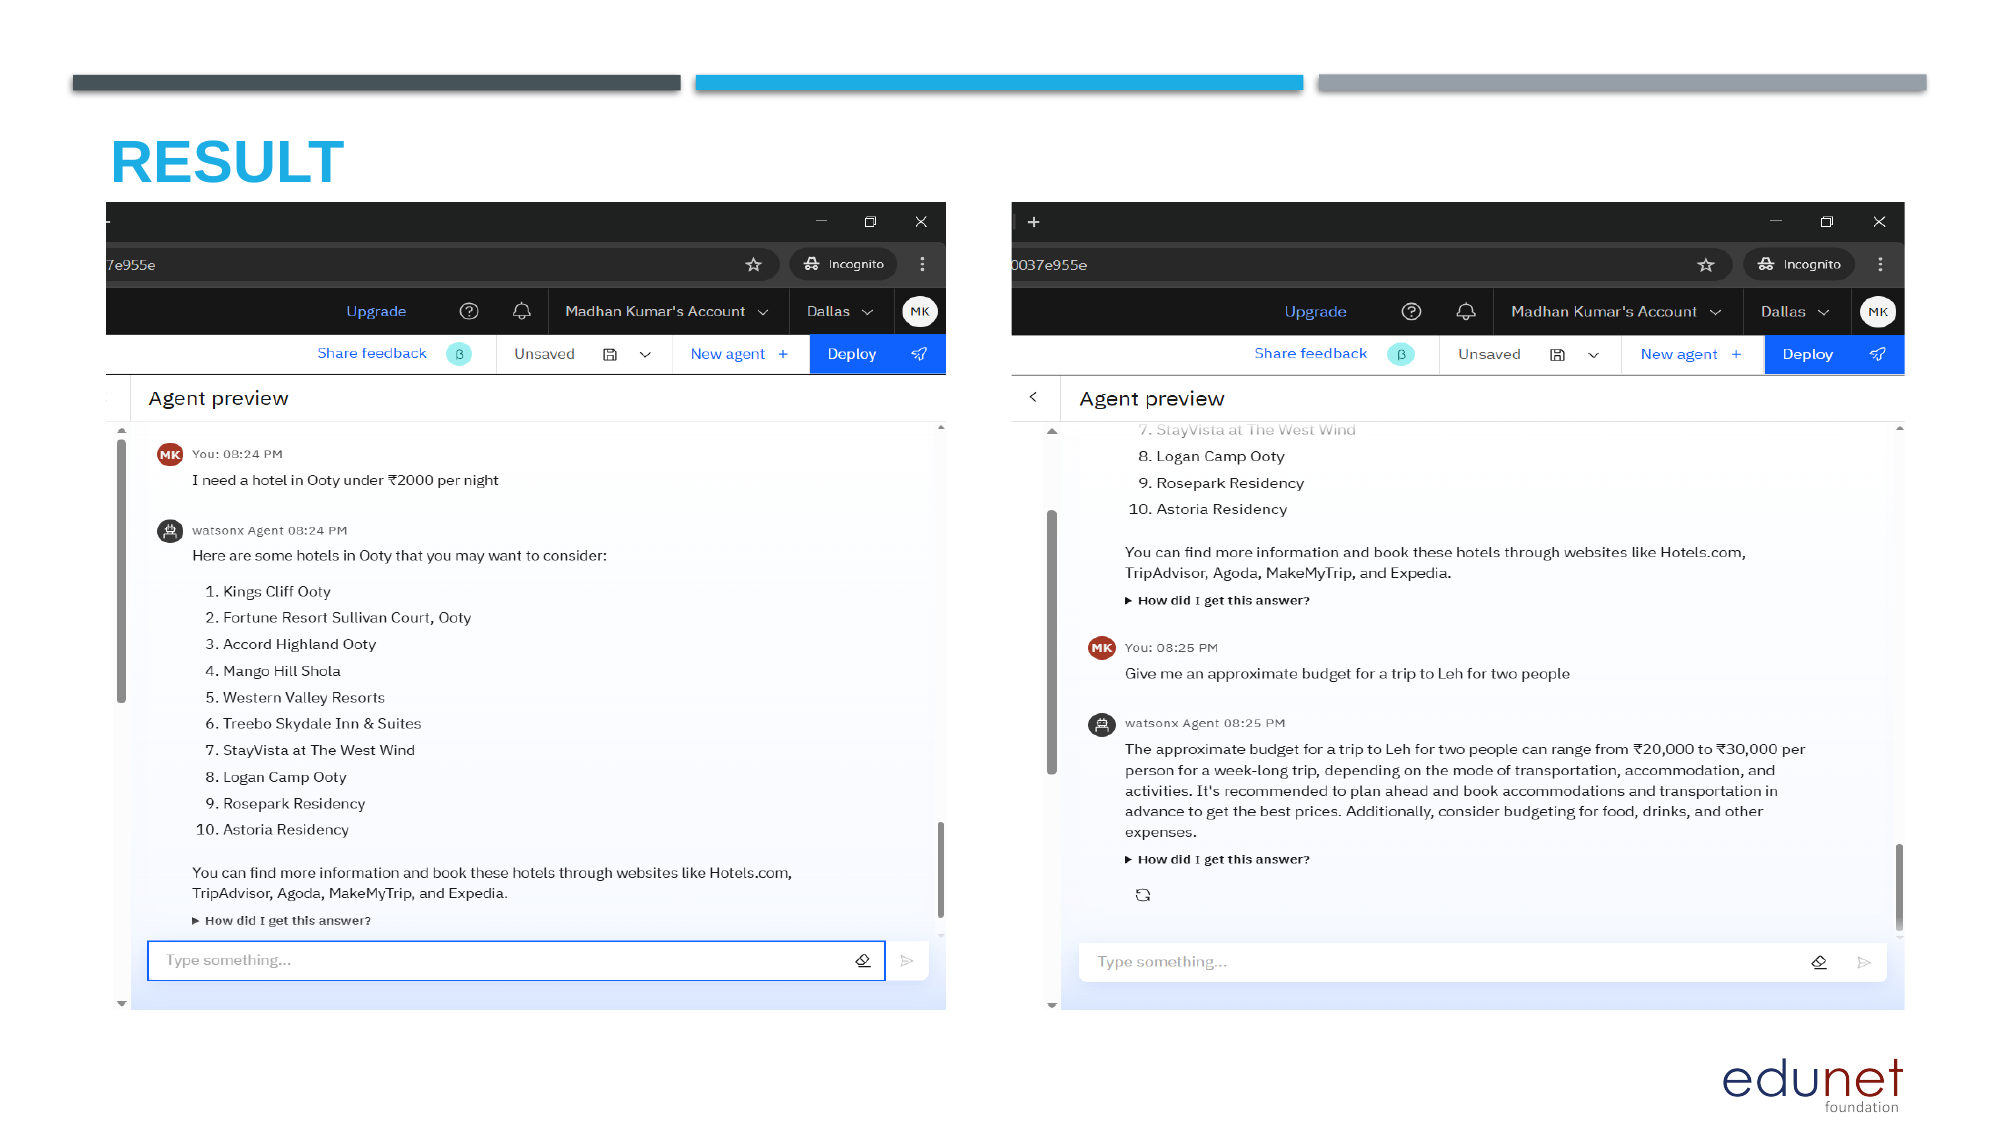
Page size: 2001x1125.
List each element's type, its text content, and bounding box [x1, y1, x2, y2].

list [105, 201, 947, 1011]
title Result [95, 115, 1905, 203]
picture [1719, 1056, 1905, 1116]
picture [1011, 201, 1906, 1011]
